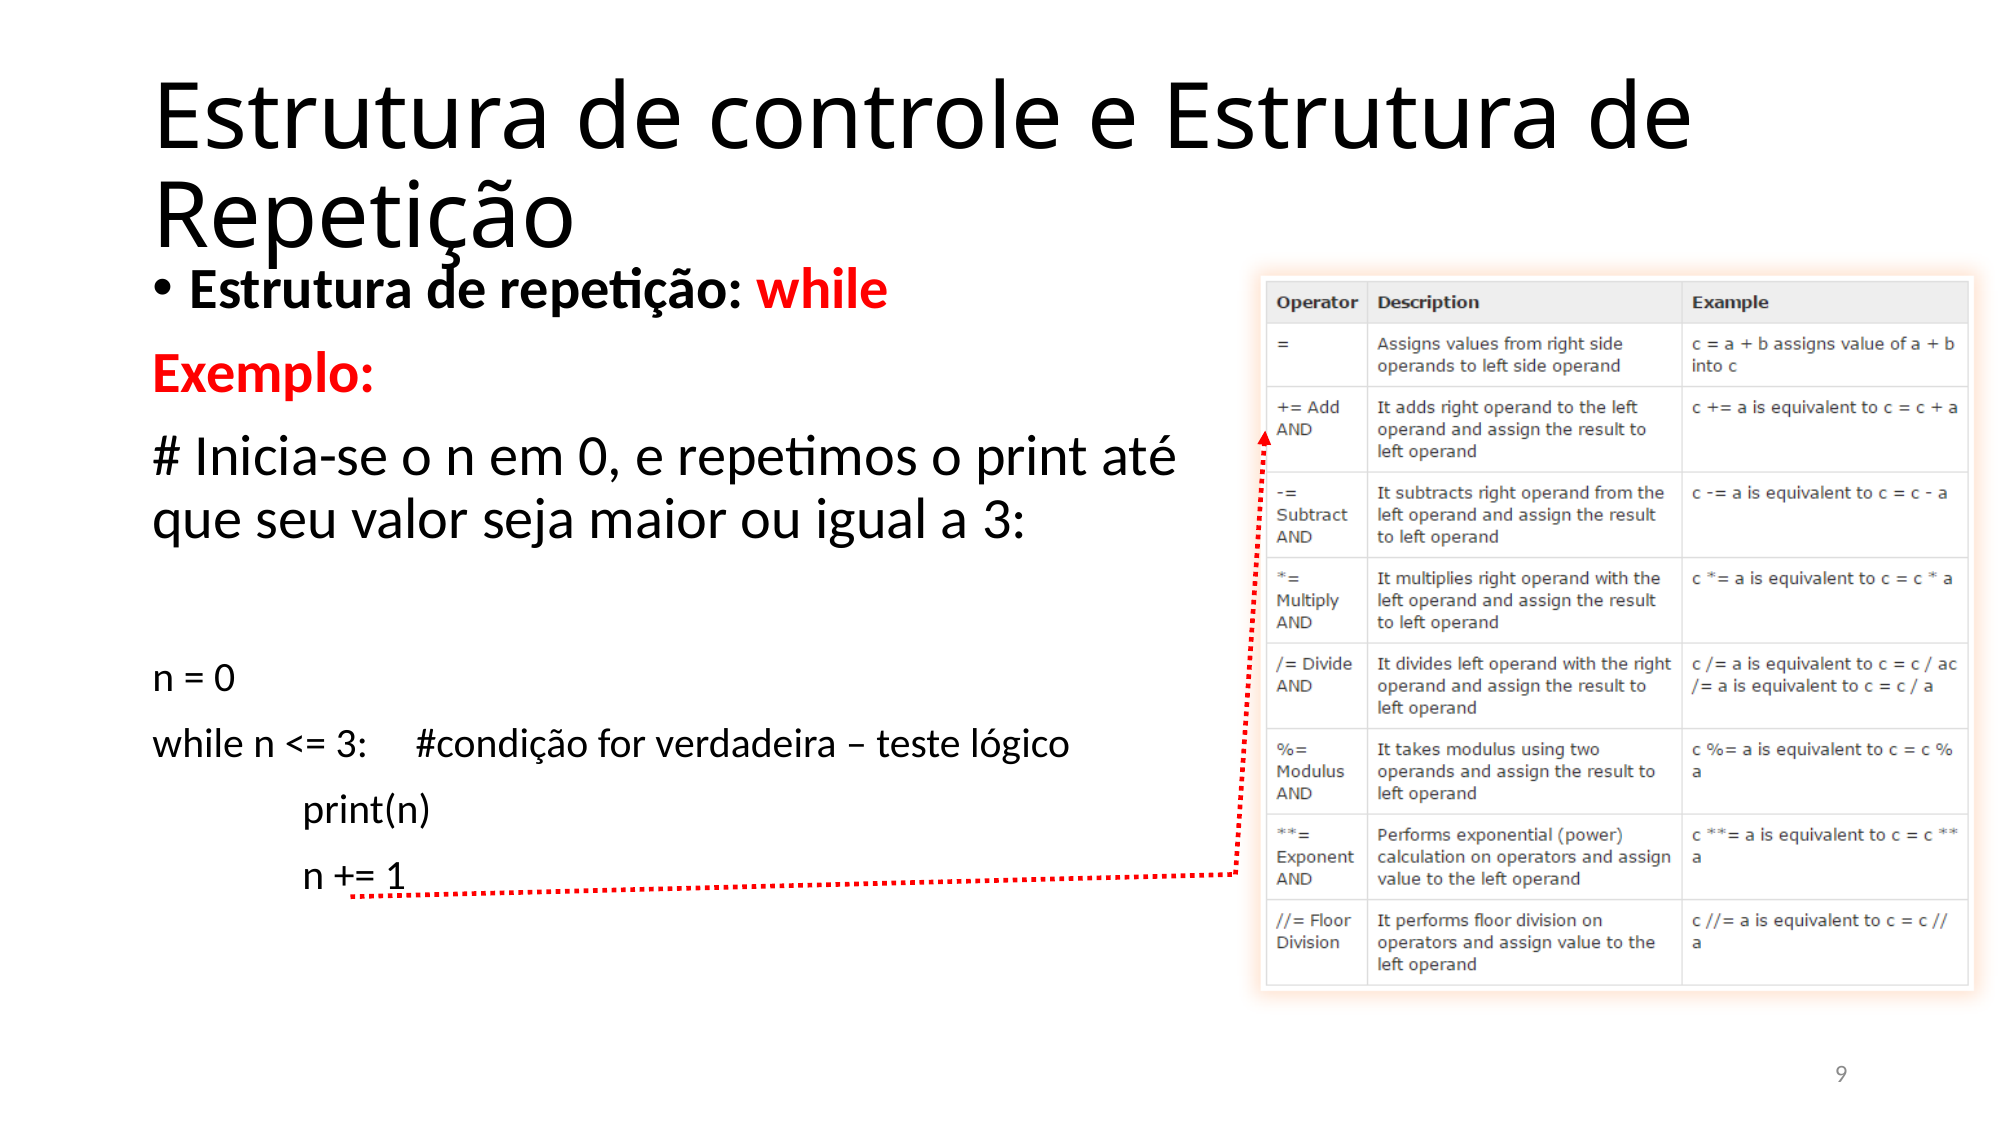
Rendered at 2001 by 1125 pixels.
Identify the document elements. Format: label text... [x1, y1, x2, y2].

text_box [1235, 430, 1266, 875]
list Estrutura de repetição: while Exemplo: # Inicia-se o n em 0, e repetimos o print até que seu valor seja maior ou igual a 3: n = 0 while n <= 3: #condição for verdadeira – teste lógico print(n) n += 1 [137, 250, 1266, 1125]
title Estrutura de controle e Estrutura de Repetição [137, 59, 1896, 250]
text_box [350, 874, 1236, 897]
slide_number 9 [1412, 1042, 1863, 1103]
picture [1235, 250, 2000, 1017]
